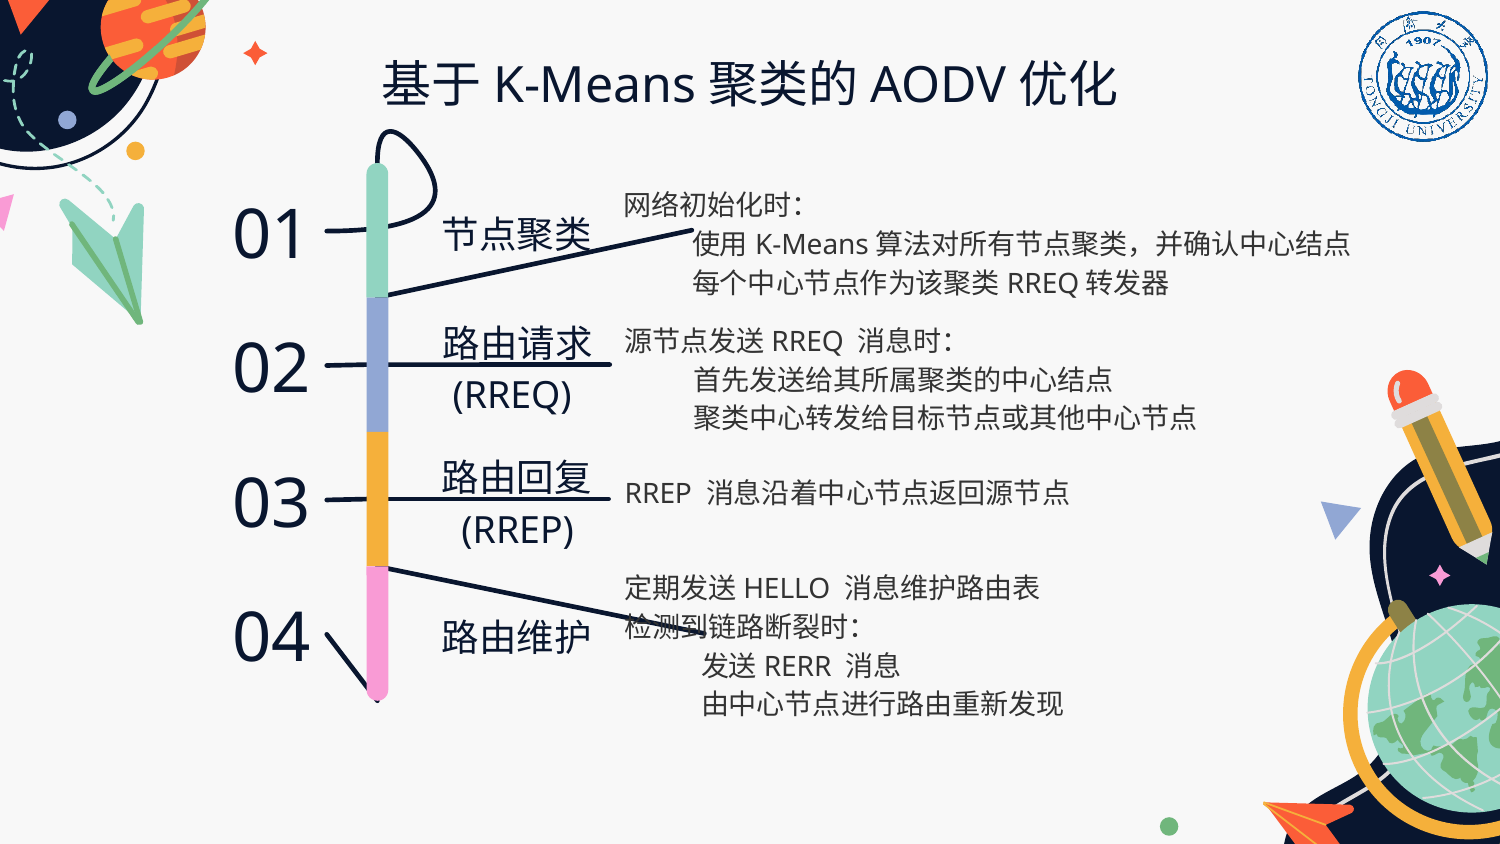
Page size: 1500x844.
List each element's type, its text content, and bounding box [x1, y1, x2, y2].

text_box 03 [217, 443, 327, 557]
text_box 01 [217, 174, 327, 288]
picture [1356, 10, 1489, 144]
text_box 定期发送HELLO 消息维护路由表 检测到链路断裂时： 发送RERR 消息 由中心节点进行路由重新发现 [609, 566, 1443, 736]
text_box 02 [217, 308, 327, 422]
text_box [366, 431, 389, 566]
text_box 路由请求 (RREQ) [427, 308, 610, 422]
text_box [366, 298, 389, 431]
text_box [1329, 524, 1349, 540]
text_box 节点聚类 [426, 173, 608, 287]
text_box 04 [217, 577, 327, 691]
text_box 路由回复 (RREP) [426, 442, 609, 556]
text_box 源节点发送RREQ 消息时： 首先发送给其所属聚类的中心结点 聚类中心转发给目标节点或其他中心节点 [609, 319, 1443, 450]
title 基于K-Means聚类的AODV优化 [118, 37, 1351, 132]
text_box 网络初始化时： 使用K-Means算法对所有节点聚类，并确认中心结点 每个中心节点作为该聚类RREQ转发器 [608, 165, 1442, 314]
text_box [366, 162, 389, 298]
text_box [366, 566, 389, 701]
text_box RREP 消息沿着中心节点返回源节点 [609, 455, 1443, 524]
text_box 路由维护 [426, 576, 609, 690]
